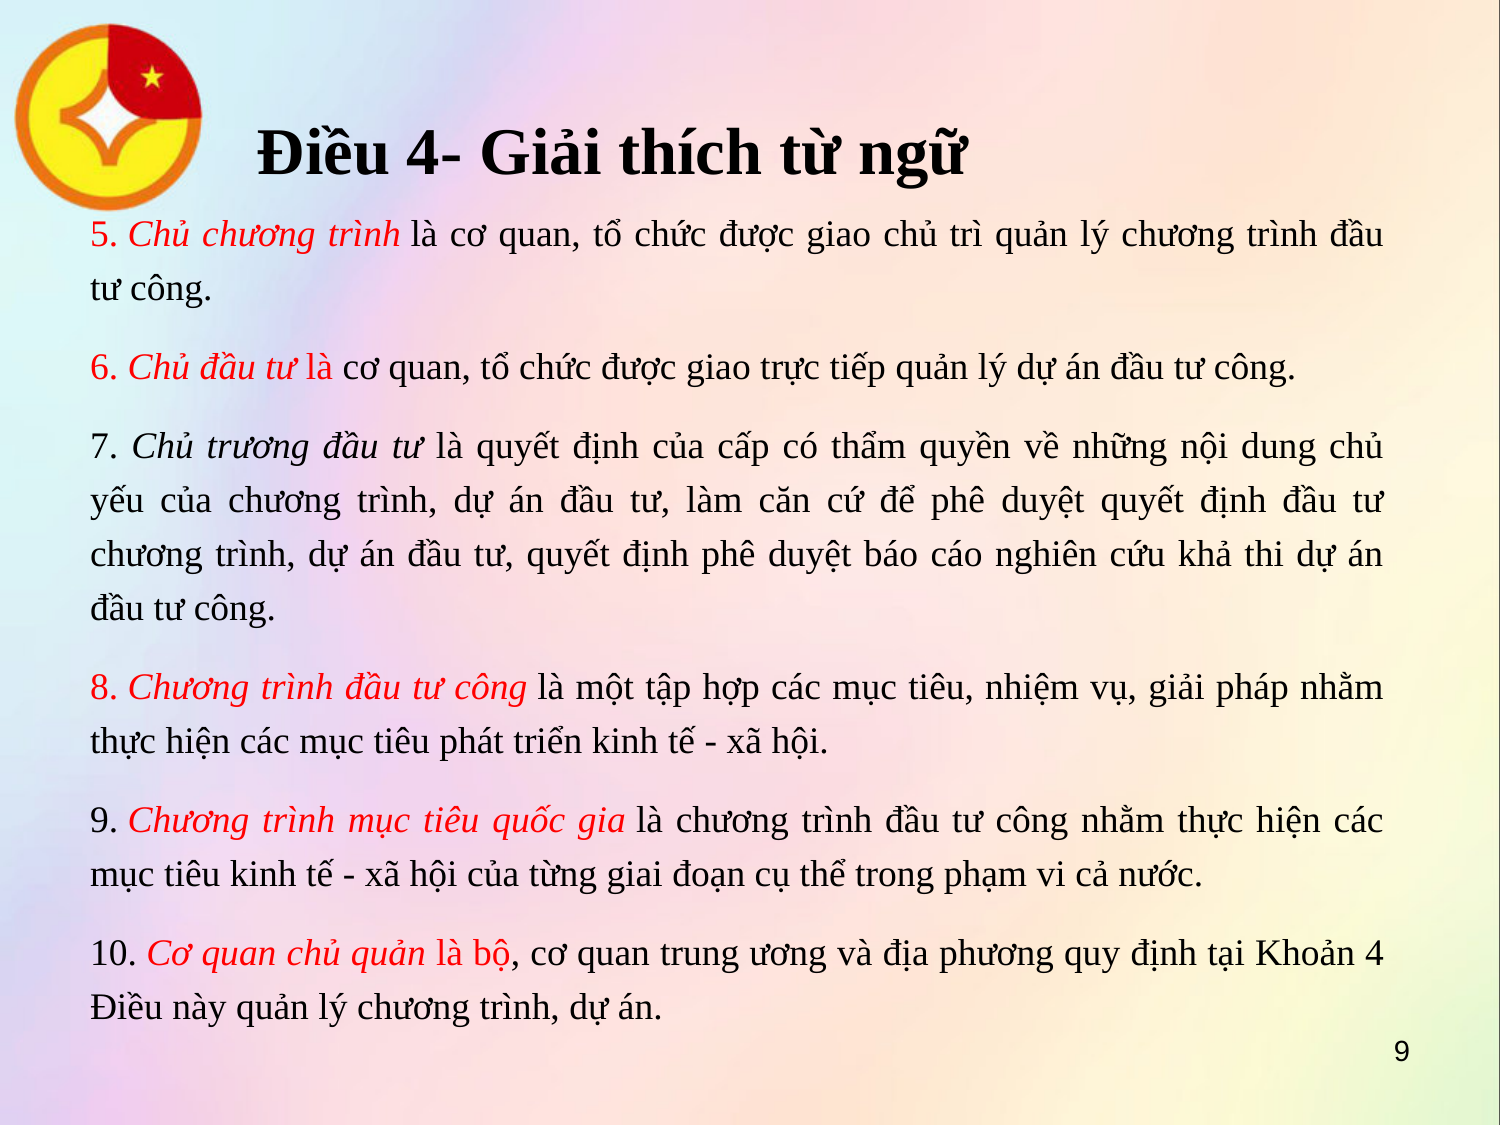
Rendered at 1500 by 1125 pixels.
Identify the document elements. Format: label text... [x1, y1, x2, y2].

picture [0, 0, 1500, 1125]
list Điều 4- Giải thích từ ngữ 5. Chủ chương trình là cơ quan, tổ chức được giao chủ trì quản lý chương trình đầu tư công. 6. Chủ đầu tư là cơ quan, tổ chức được giao trực tiếp quản lý dự án đầu tư công. 7. Chủ trương đầu tư là quyết định của cấp có thẩm quyền về những nội dung chủ yếu của chương trình, dự án đầu tư, làm căn cứ để phê duyệt quyết định đầu tư chương trình, dự án đầu tư, quyết định phê duyệt báo cáo nghiên cứu khả thi dự án đầu tư công. 8. Chương trình đầu tư công là một tập hợp các mục tiêu, nhiệm vụ, giải pháp nhằm thực hiện các mục tiêu phát triển kinh tế - xã hội. 9. Chương trình mục tiêu quốc gia là chương trình đầu tư công nhằm thực hiện các mục tiêu kinh tế - xã hội của từng giai đoạn cụ thể trong phạm vi cả nước. 10. Cơ quan chủ quản là bộ, cơ quan trung ương và địa phương quy định tại Khoản 4 Điều này quản lý chương trình, dự án. [75, 99, 1400, 1050]
slide_number 9 [1074, 1024, 1426, 1103]
